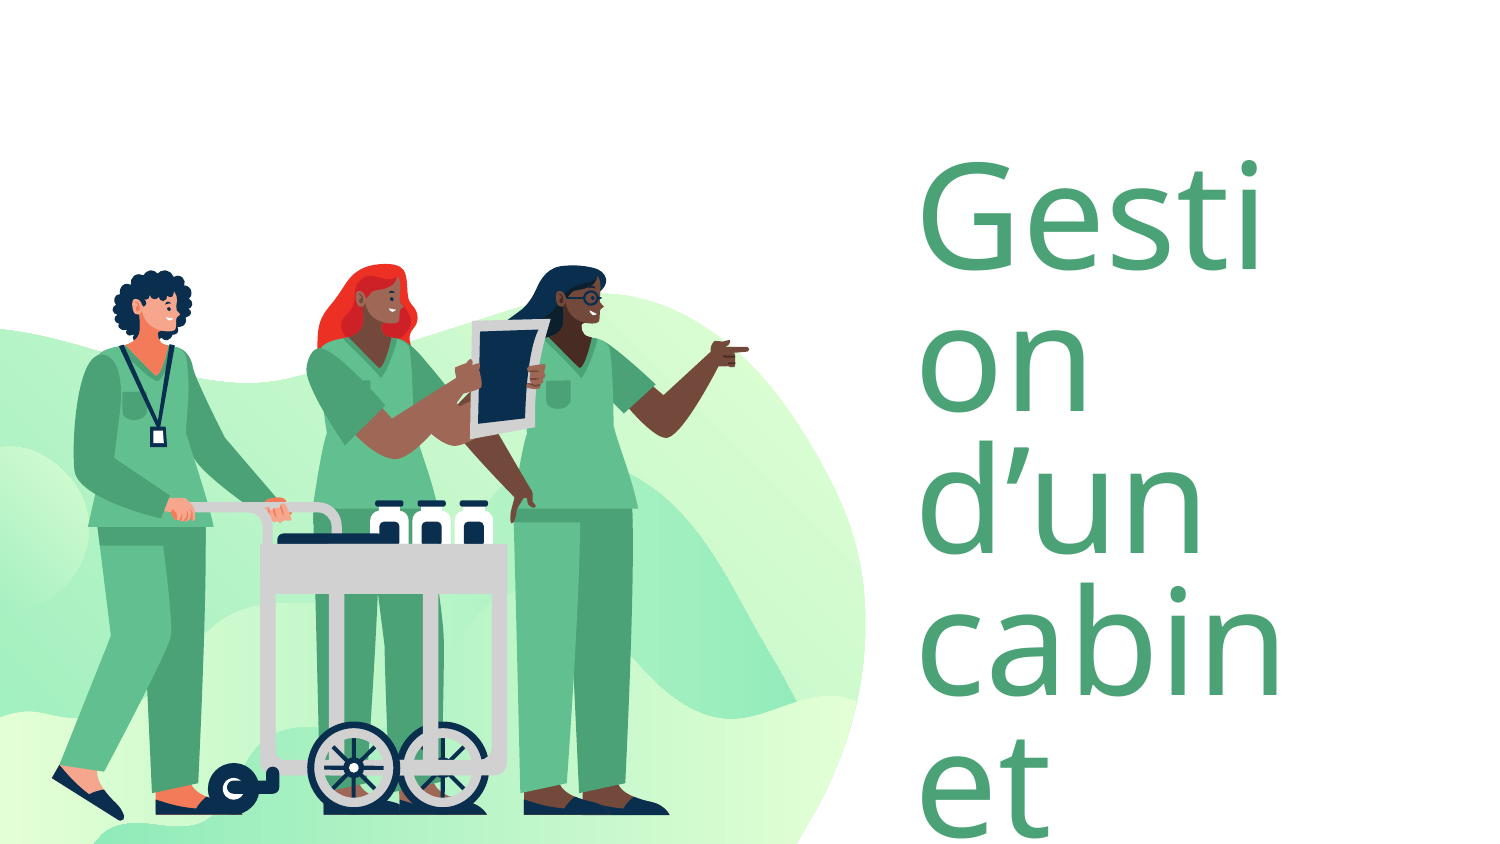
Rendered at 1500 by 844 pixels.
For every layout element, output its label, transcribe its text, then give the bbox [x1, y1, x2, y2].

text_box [51, 263, 751, 821]
title Gestion d’un cabinet Médical [899, 141, 1341, 459]
